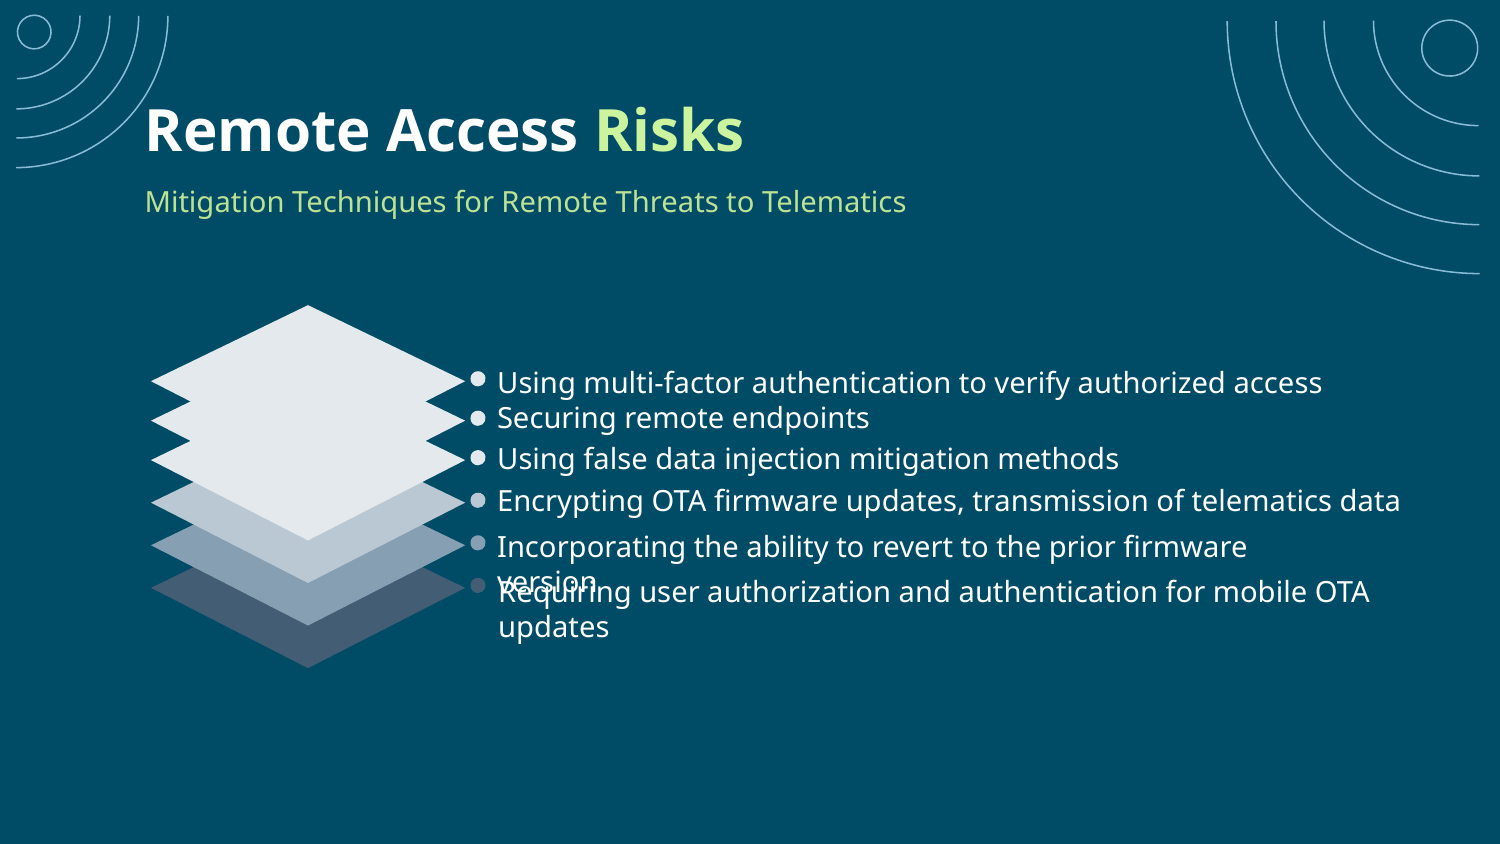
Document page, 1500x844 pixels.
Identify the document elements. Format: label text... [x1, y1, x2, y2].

text_box Incorporating the ability to revert to the prior firmware version [493, 520, 1369, 606]
text_box Using false data injection mitigation methods [493, 432, 1233, 474]
text_box Requiring user authorization and authentication for mobile OTA updates [493, 565, 1443, 651]
text_box Securing remote endpoints [493, 392, 1233, 432]
text_box Mitigation Techniques for Remote Threats to Telematics [129, 175, 1017, 226]
title Remote Access Risks [129, 93, 1382, 167]
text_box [150, 304, 489, 669]
text_box Encrypting OTA firmware updates, transmission of telematics data [493, 474, 1427, 525]
text_box Using multi-factor authentication to verify authorized access [493, 356, 1369, 407]
